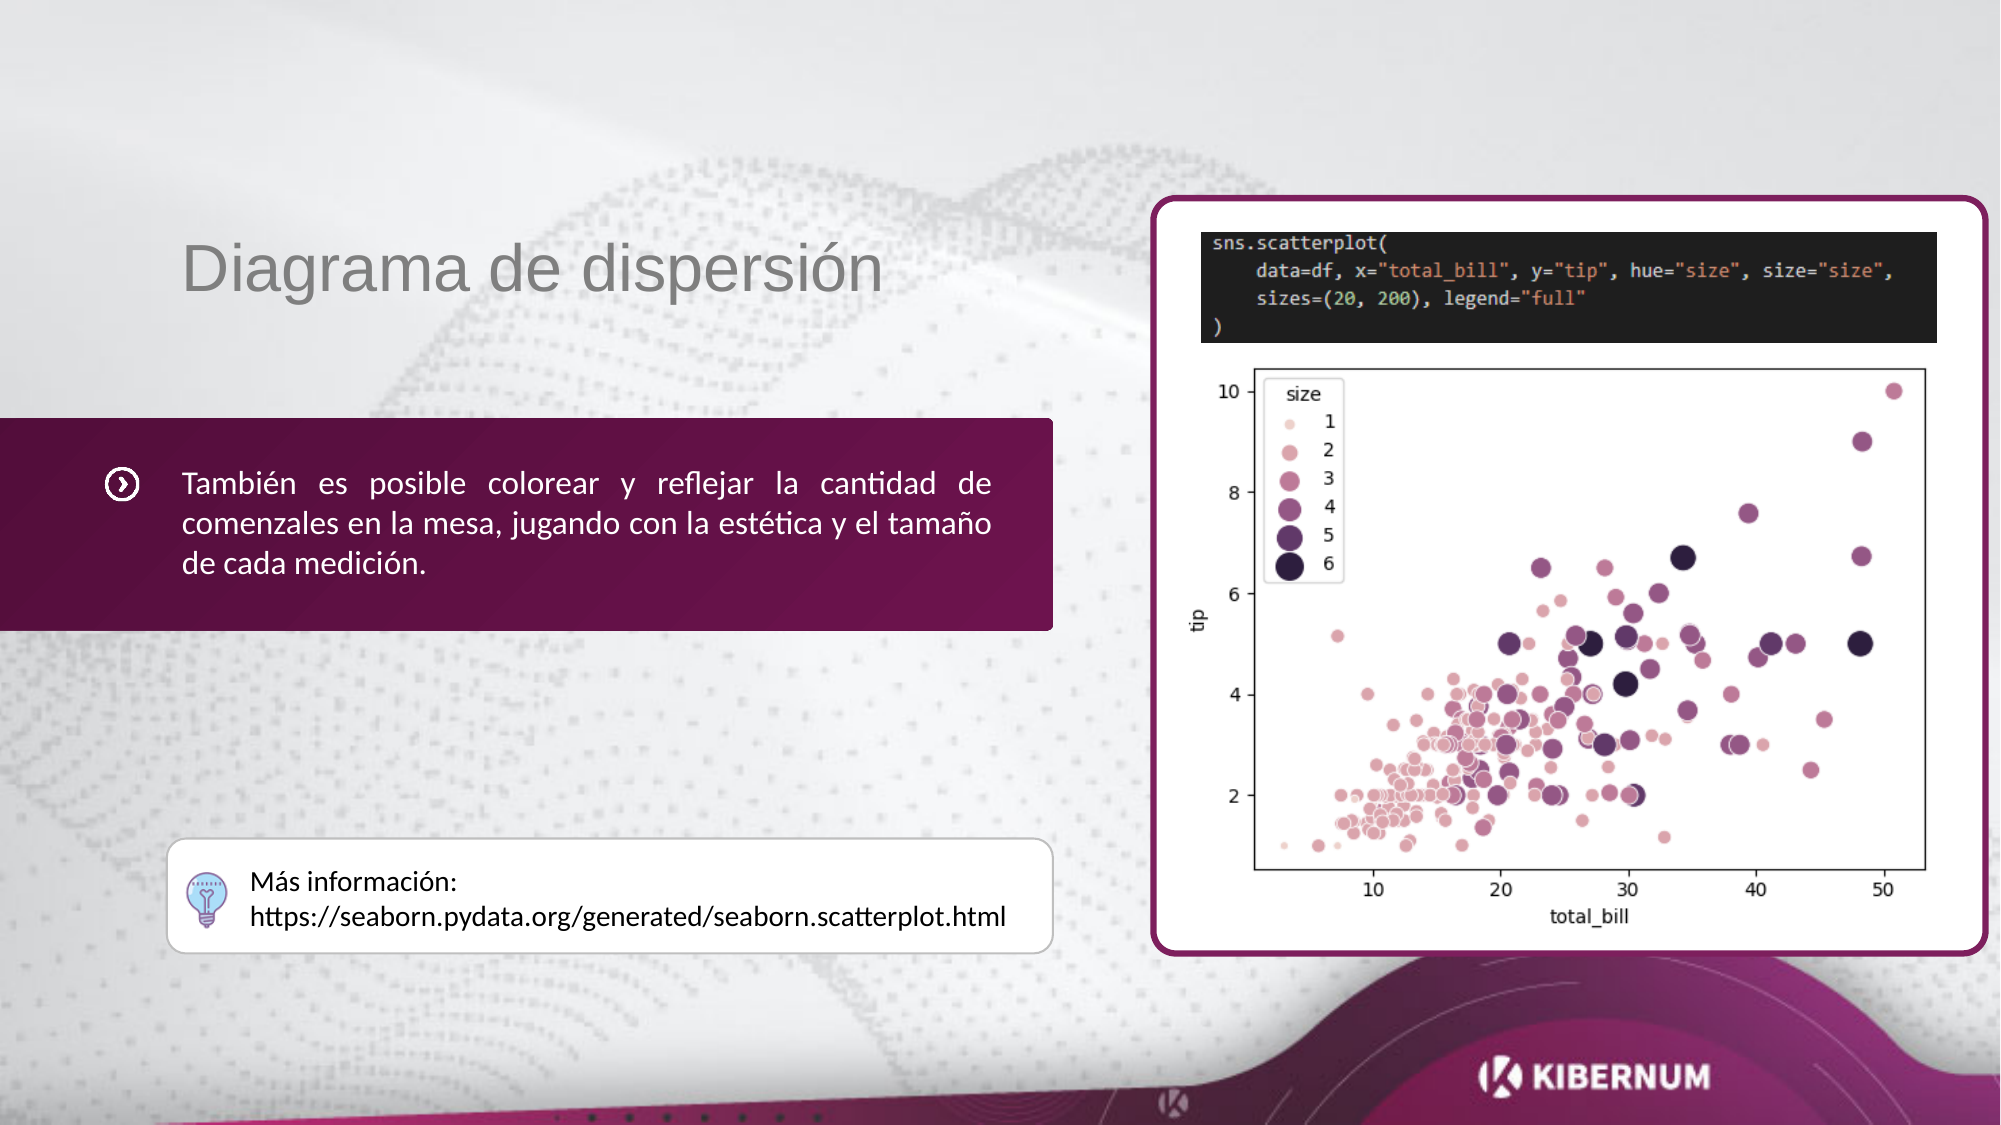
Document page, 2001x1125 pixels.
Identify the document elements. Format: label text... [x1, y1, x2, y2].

text_box [166, 838, 1053, 954]
text_box [1153, 198, 1986, 954]
text_box Más información: https://seaborn.pydata.org/generated/seaborn.scatterplot.html [234, 854, 1025, 975]
text_box Diagrama de dispersión [166, 161, 1053, 328]
text_box [0, 418, 1053, 631]
picture [0, 0, 2001, 1125]
text_box También es posible colorear y reflejar la cantidad de comenzales en la mesa, jugando con la estética y el tamaño de cada medición. [166, 453, 1009, 629]
picture [101, 463, 144, 505]
